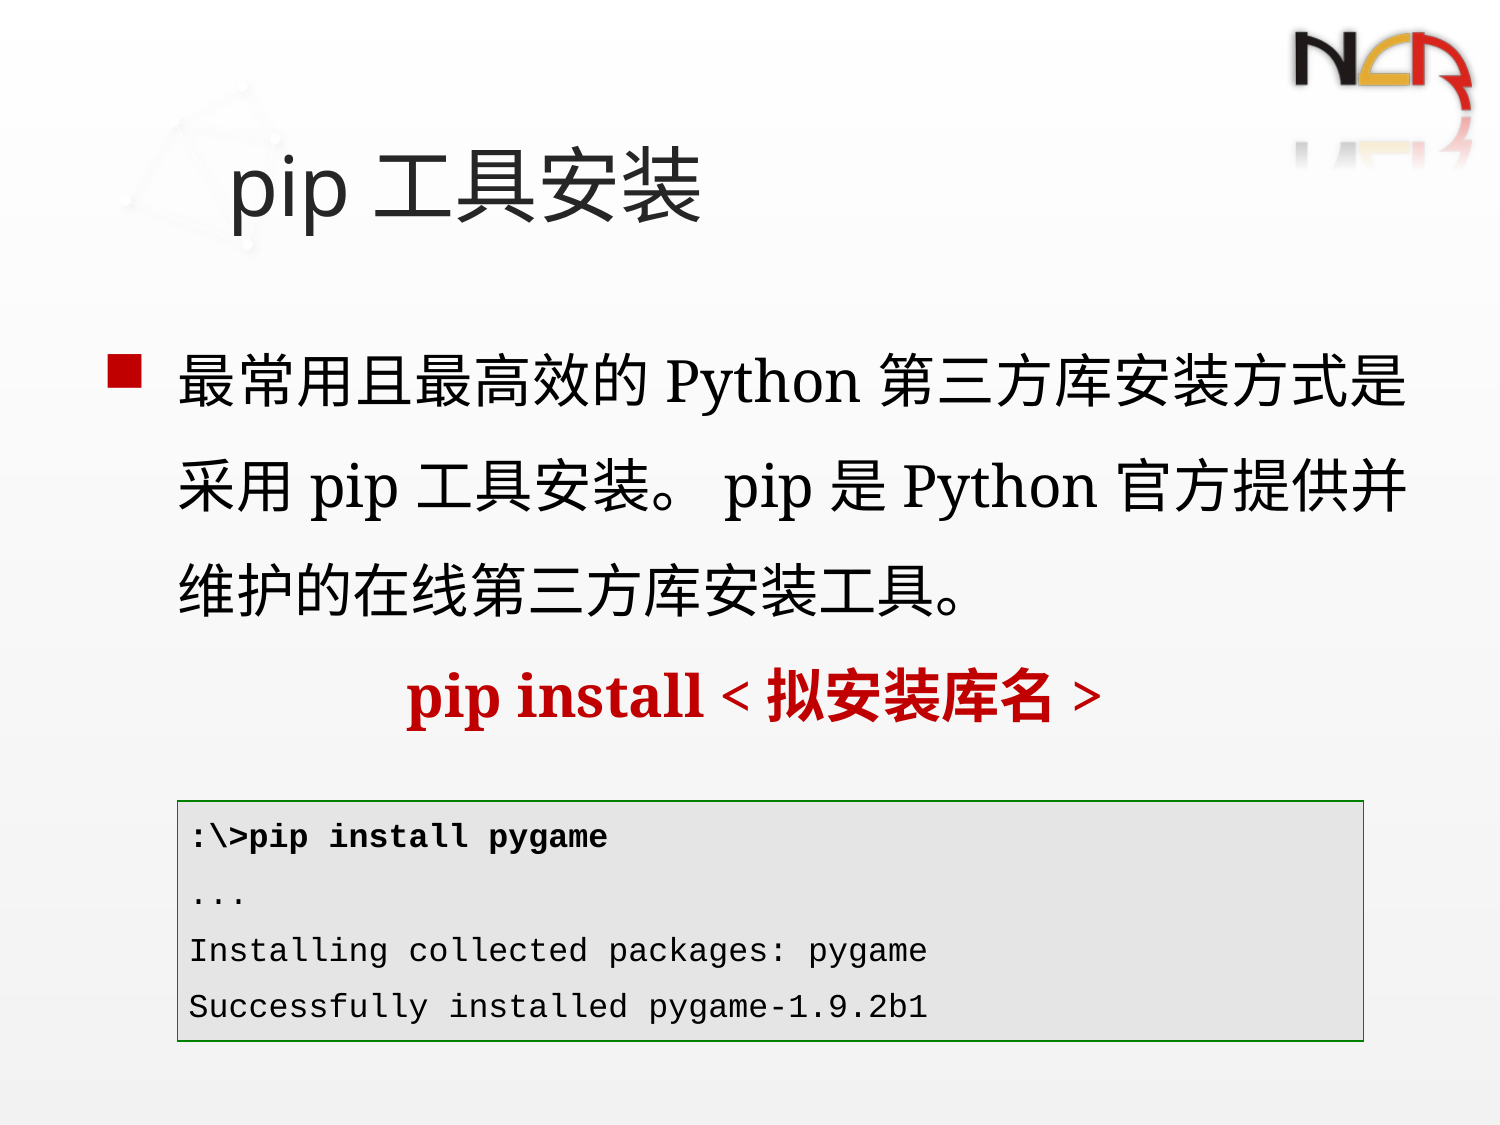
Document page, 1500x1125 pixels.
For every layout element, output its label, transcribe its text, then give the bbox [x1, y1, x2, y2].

text_box 最常用且最高效的Python第三方库安装方式是采用pip工具安装。pip是Python官方提供并维护的在线第三方库安装工具。 pip install <拟安装库名> [88, 301, 1424, 737]
picture [111, 64, 314, 268]
text_box pip工具安装 [318, 125, 1388, 241]
table_header :\>pip install pygame ... Installing collected packages: pygame Successfully installed pygame-1.9.2b1 [178, 802, 1363, 1040]
picture [1281, 0, 1488, 229]
